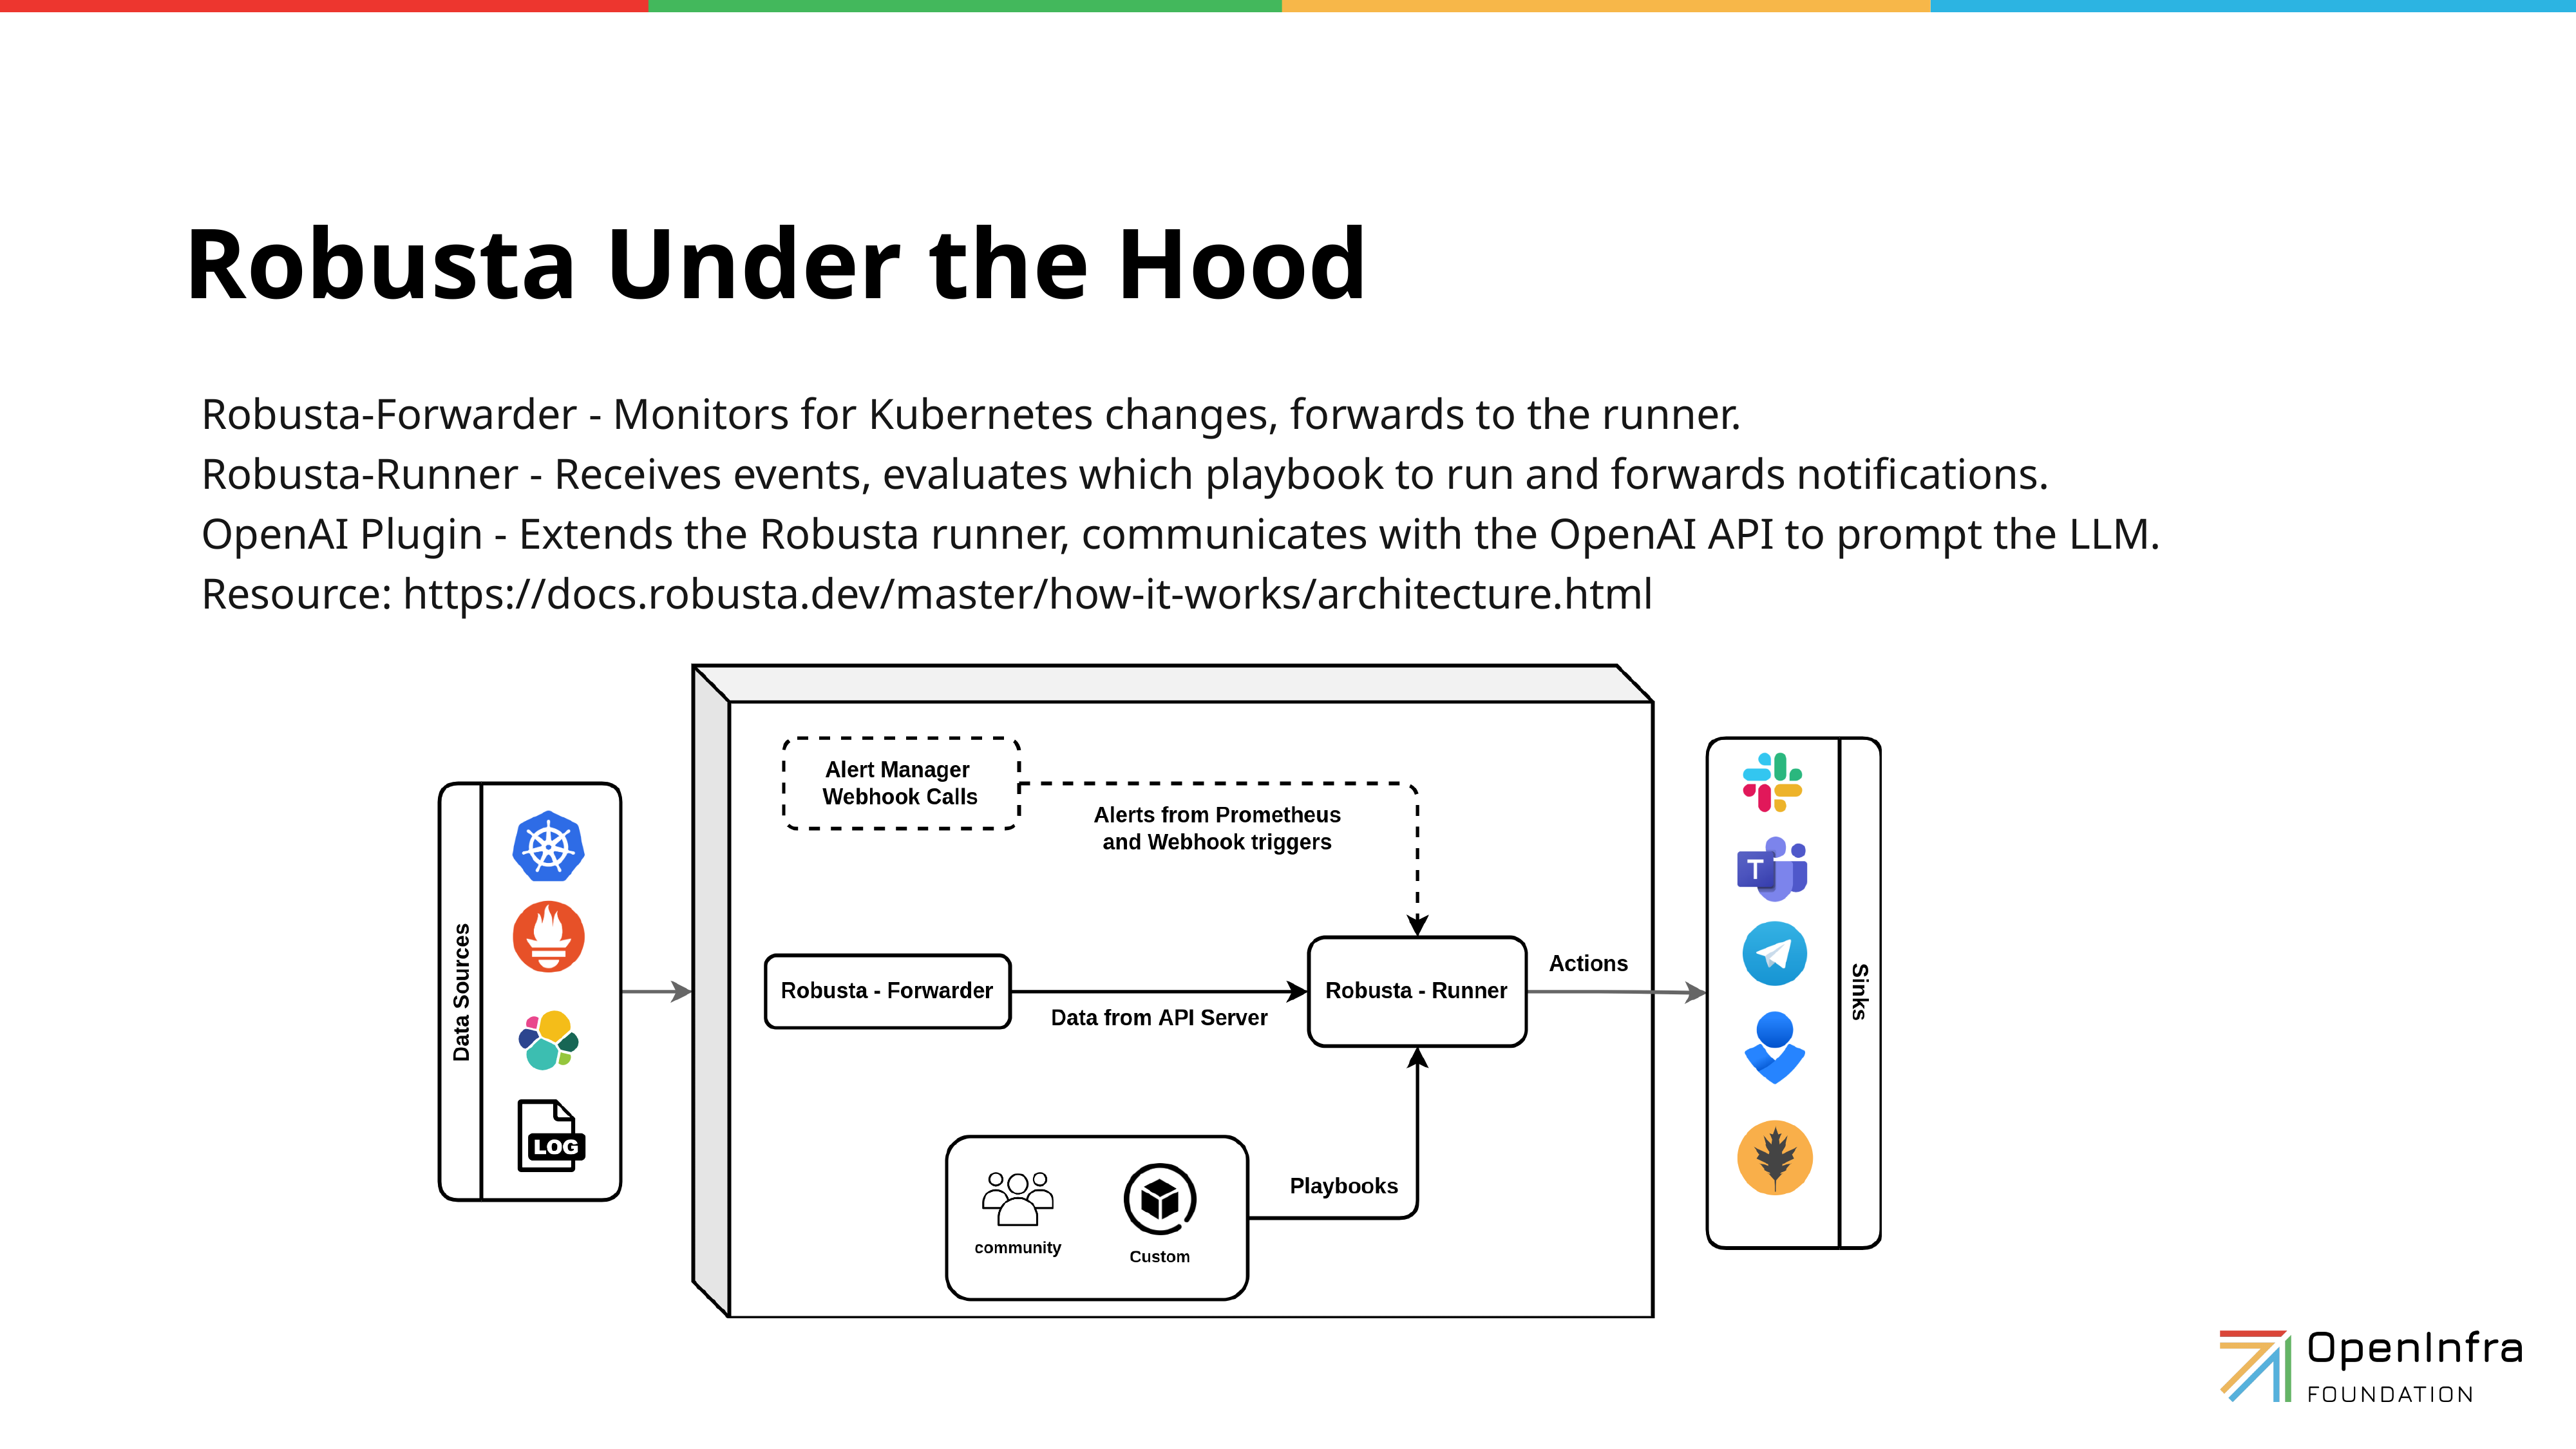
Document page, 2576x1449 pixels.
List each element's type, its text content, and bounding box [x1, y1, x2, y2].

title Robusta Under the Hood [173, 160, 2403, 360]
picture [437, 662, 1882, 1318]
text_box Robusta-Forwarder - Monitors for Kubernetes changes, forwards to the runner. Robusta-Runner - Receives events, evaluates which playbook to run and forwards notifications. OpenAI Plugin - Extends the Robusta runner, communicates with the OpenAI API to prompt the LLM. Resource: https://docs.robusta.dev/master/how-it-works/architecture.html [175, 351, 2247, 649]
picture [2220, 1331, 2522, 1402]
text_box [0, 0, 2576, 13]
